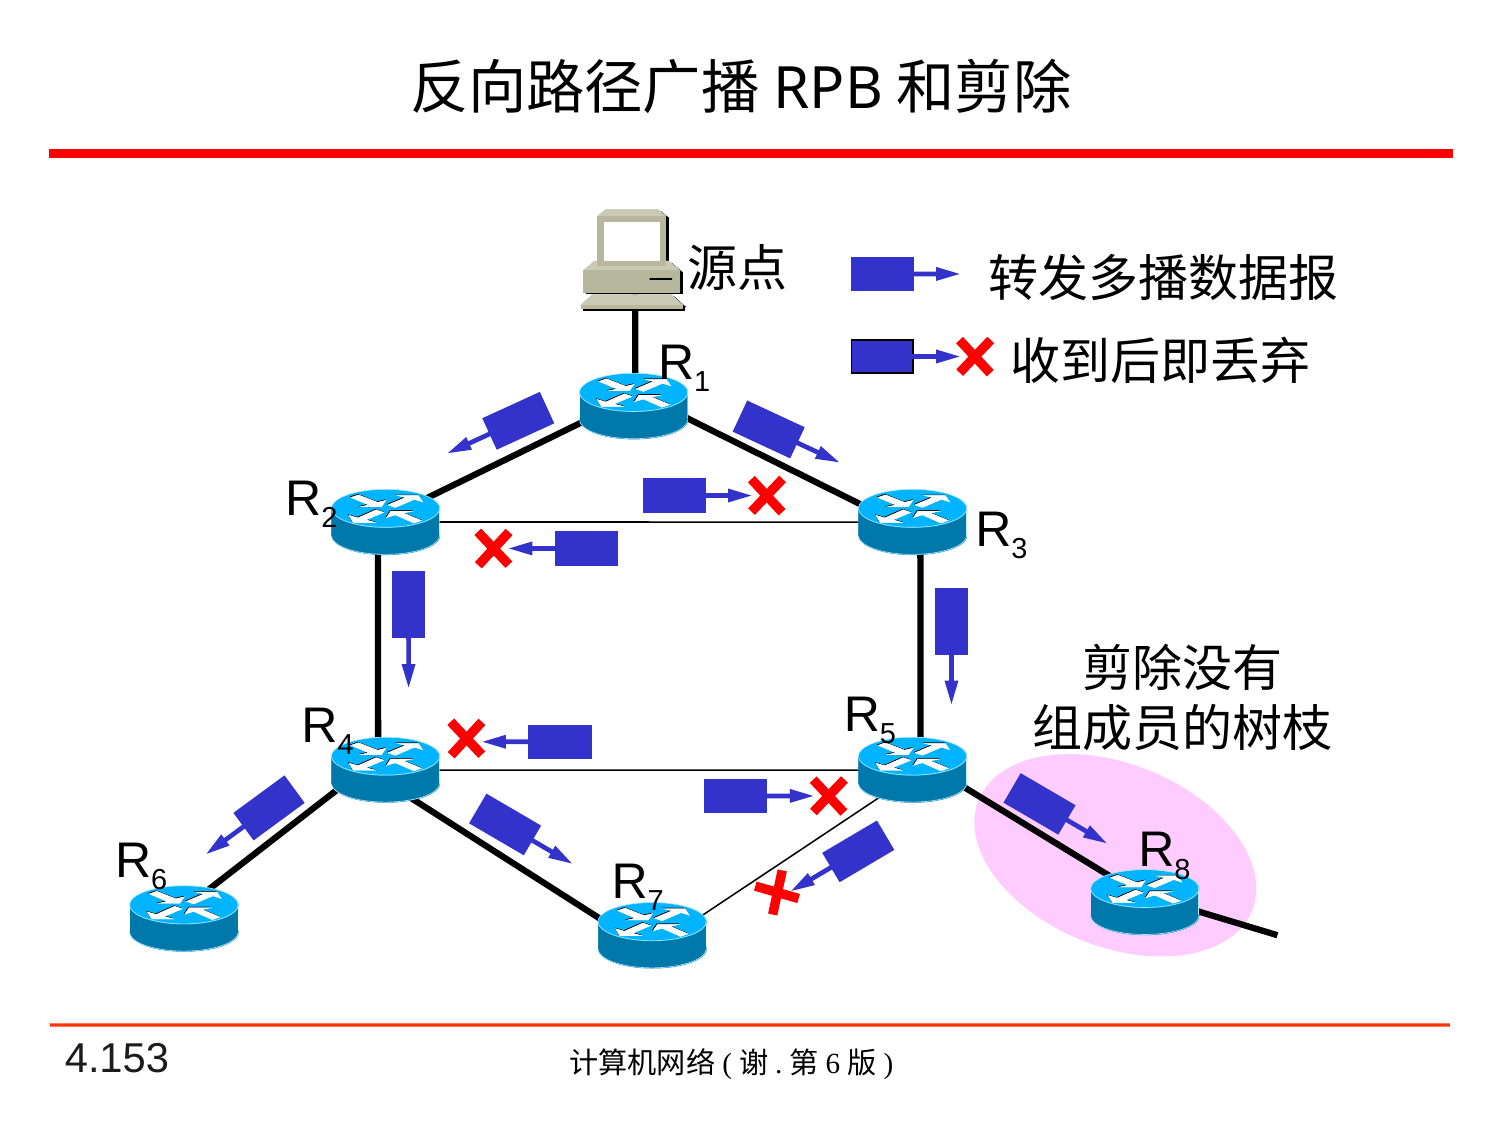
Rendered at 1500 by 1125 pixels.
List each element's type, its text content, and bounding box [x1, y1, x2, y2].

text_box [98, 207, 1356, 969]
title 反向路径广播RPB和剪除 [58, 33, 1424, 137]
